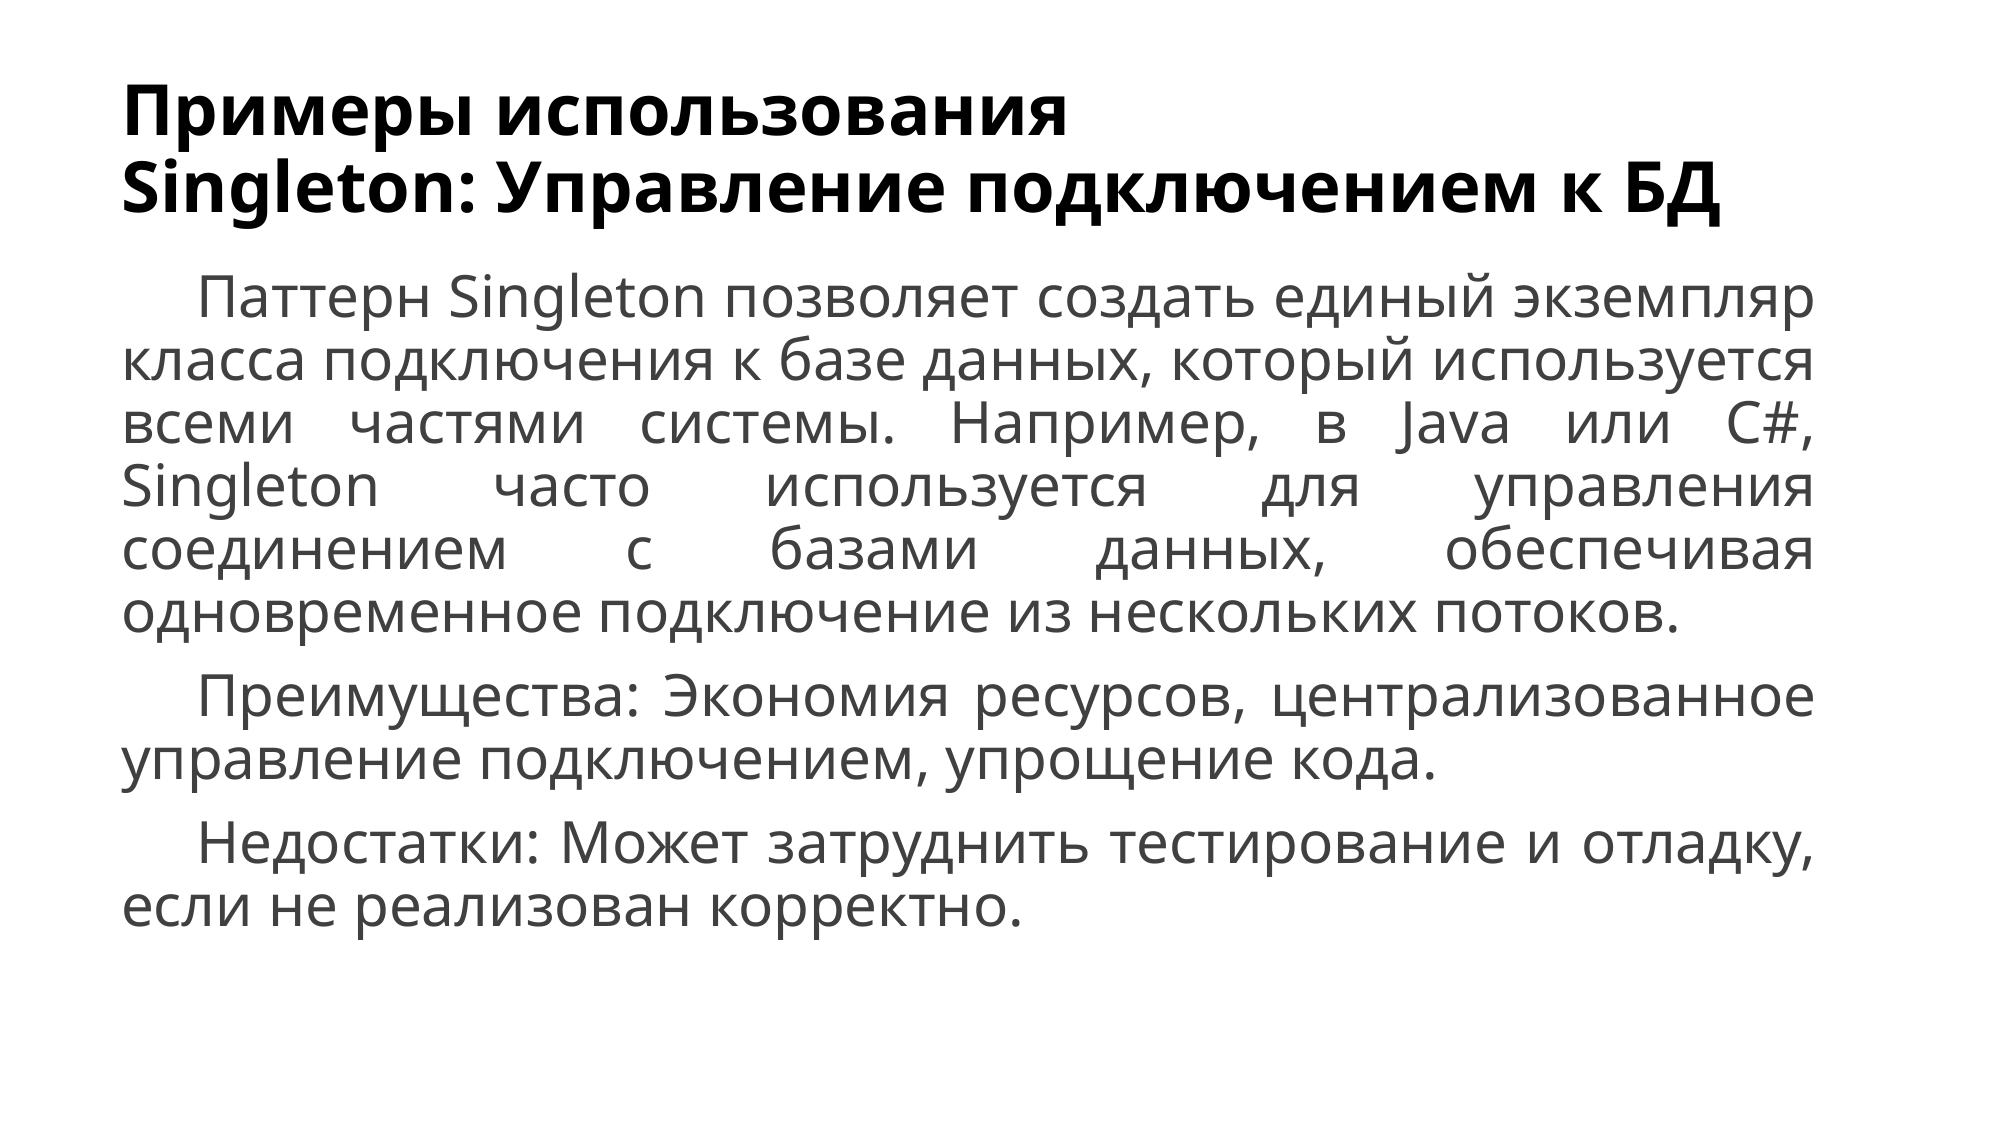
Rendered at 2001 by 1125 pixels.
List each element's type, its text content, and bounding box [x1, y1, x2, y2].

title Примеры использования Singleton: Управление подключением к БД [106, 42, 1832, 259]
list Паттерн Singleton позволяет создать единый экземпляр класса подключения к базе данных, который используется всеми частями системы. Например, в Java или C#, Singleton часто используется для управления соединением с базами данных, обеспечивая одновременное подключение из нескольких потоков. Преимущества: Экономия ресурсов, централизованное управление подключением, упрощение кода. Недостатки: Может затруднить тестирование и отладку, если не реализован корректно. [106, 259, 1832, 892]
